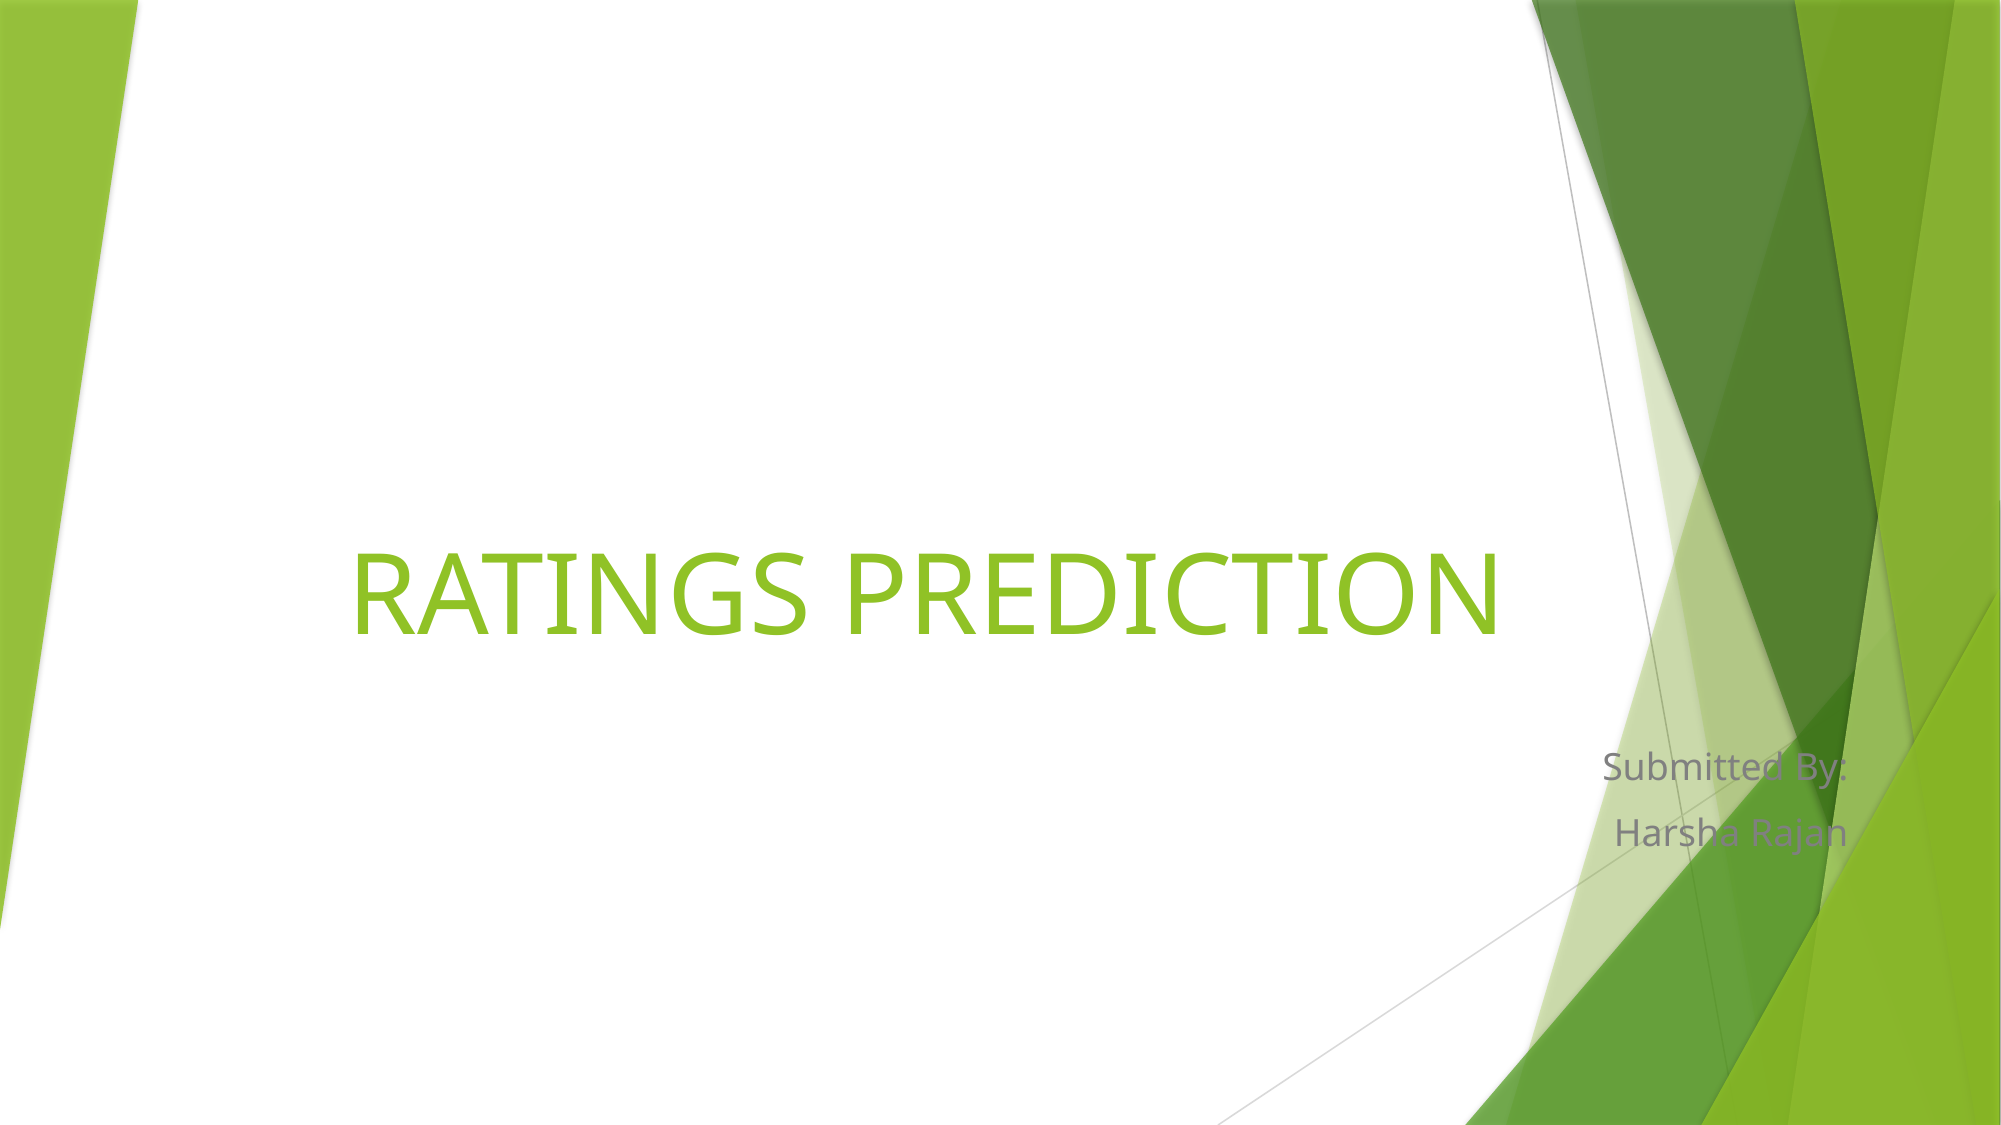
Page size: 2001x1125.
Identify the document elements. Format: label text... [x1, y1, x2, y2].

subtitle Submitted By: Harsha Rajan [363, 735, 1864, 1007]
title RATINGS PREDICTION [247, 394, 1522, 665]
